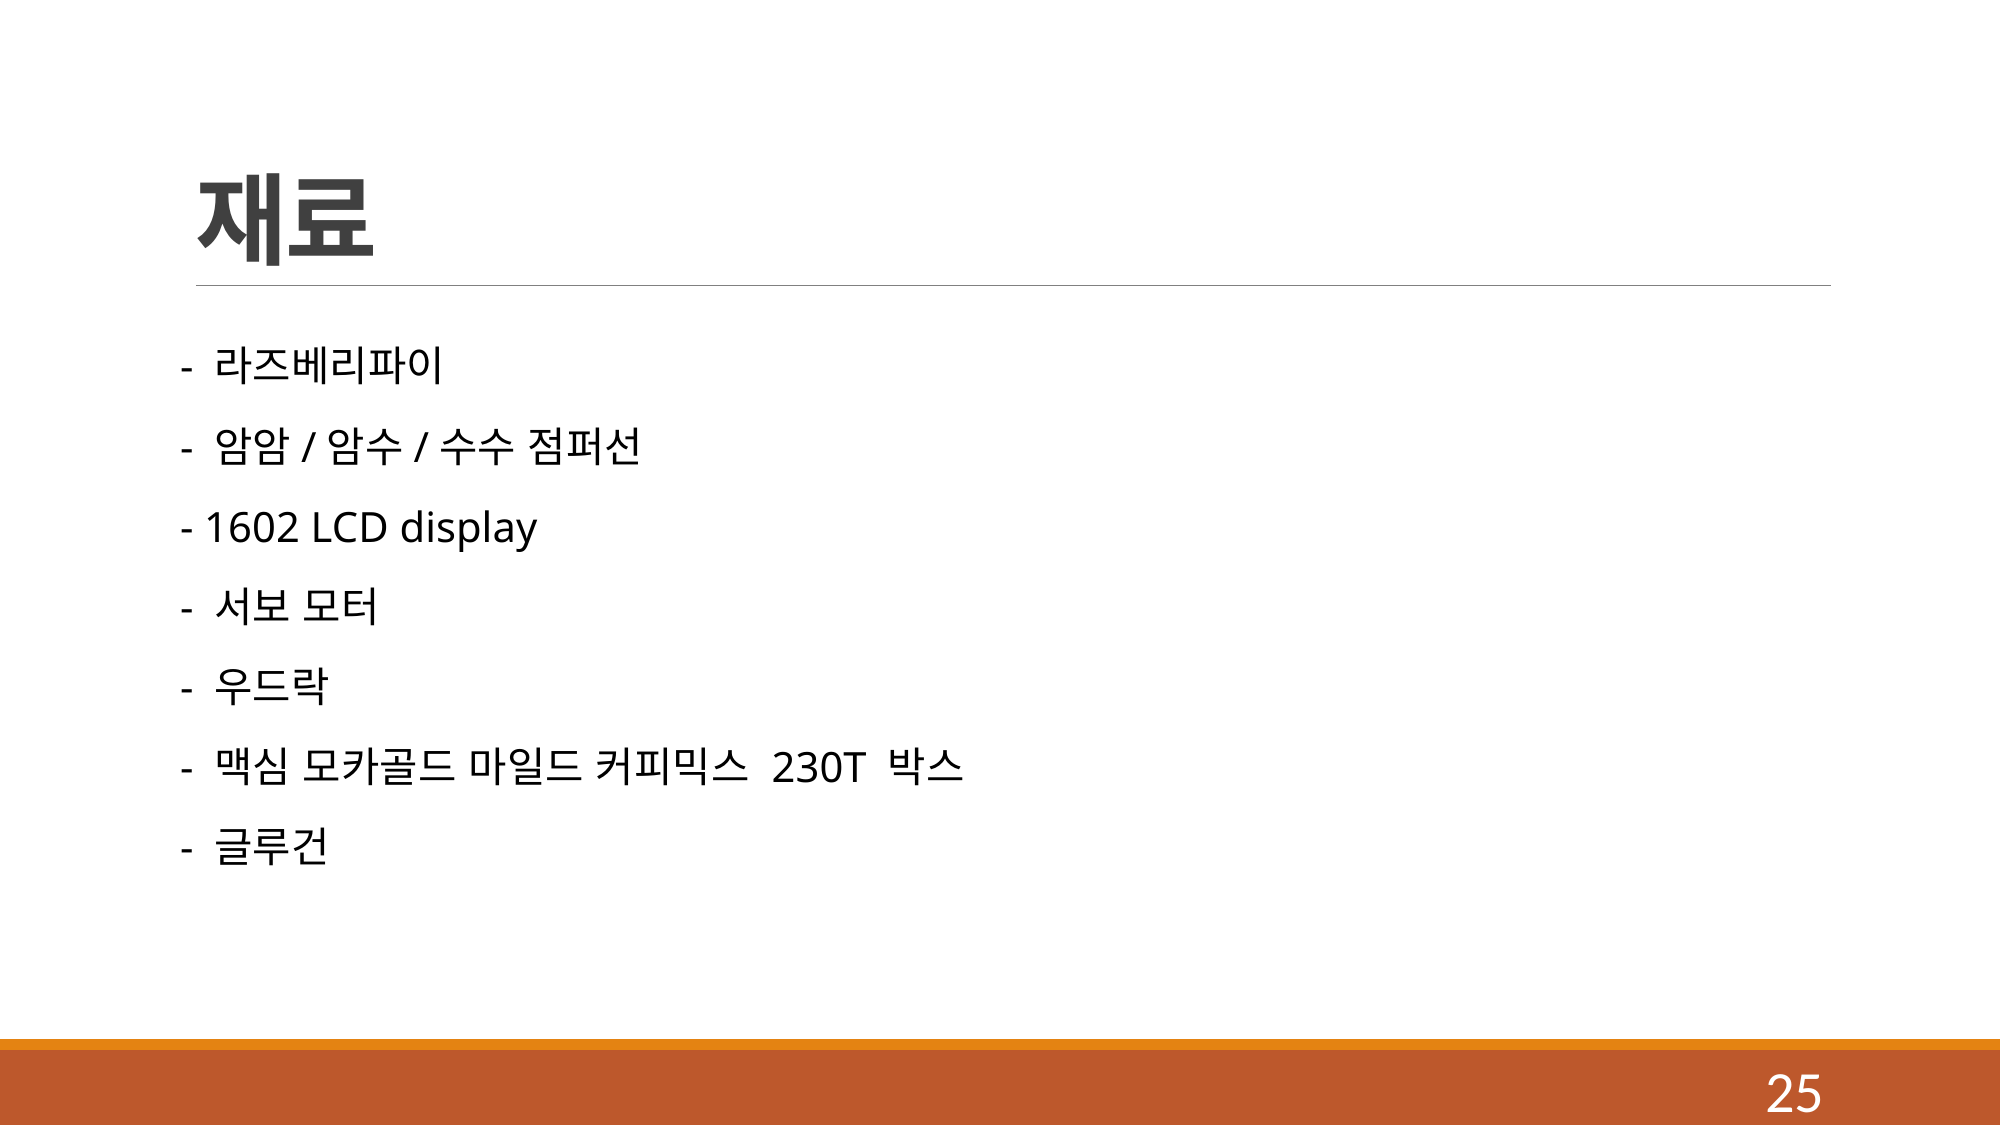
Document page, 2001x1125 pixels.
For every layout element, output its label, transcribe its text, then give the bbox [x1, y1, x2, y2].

slide_number 25 [1624, 1059, 1840, 1120]
list - 라즈베리파이 - 암암/암수/수수 점퍼선 - 1602 LCD display - 서보 모터 - 우드락 - 맥심 모카골드 마일드 커피믹스 230T 박스 - 글루건 [180, 302, 1830, 963]
title 재료 [180, 47, 1830, 285]
